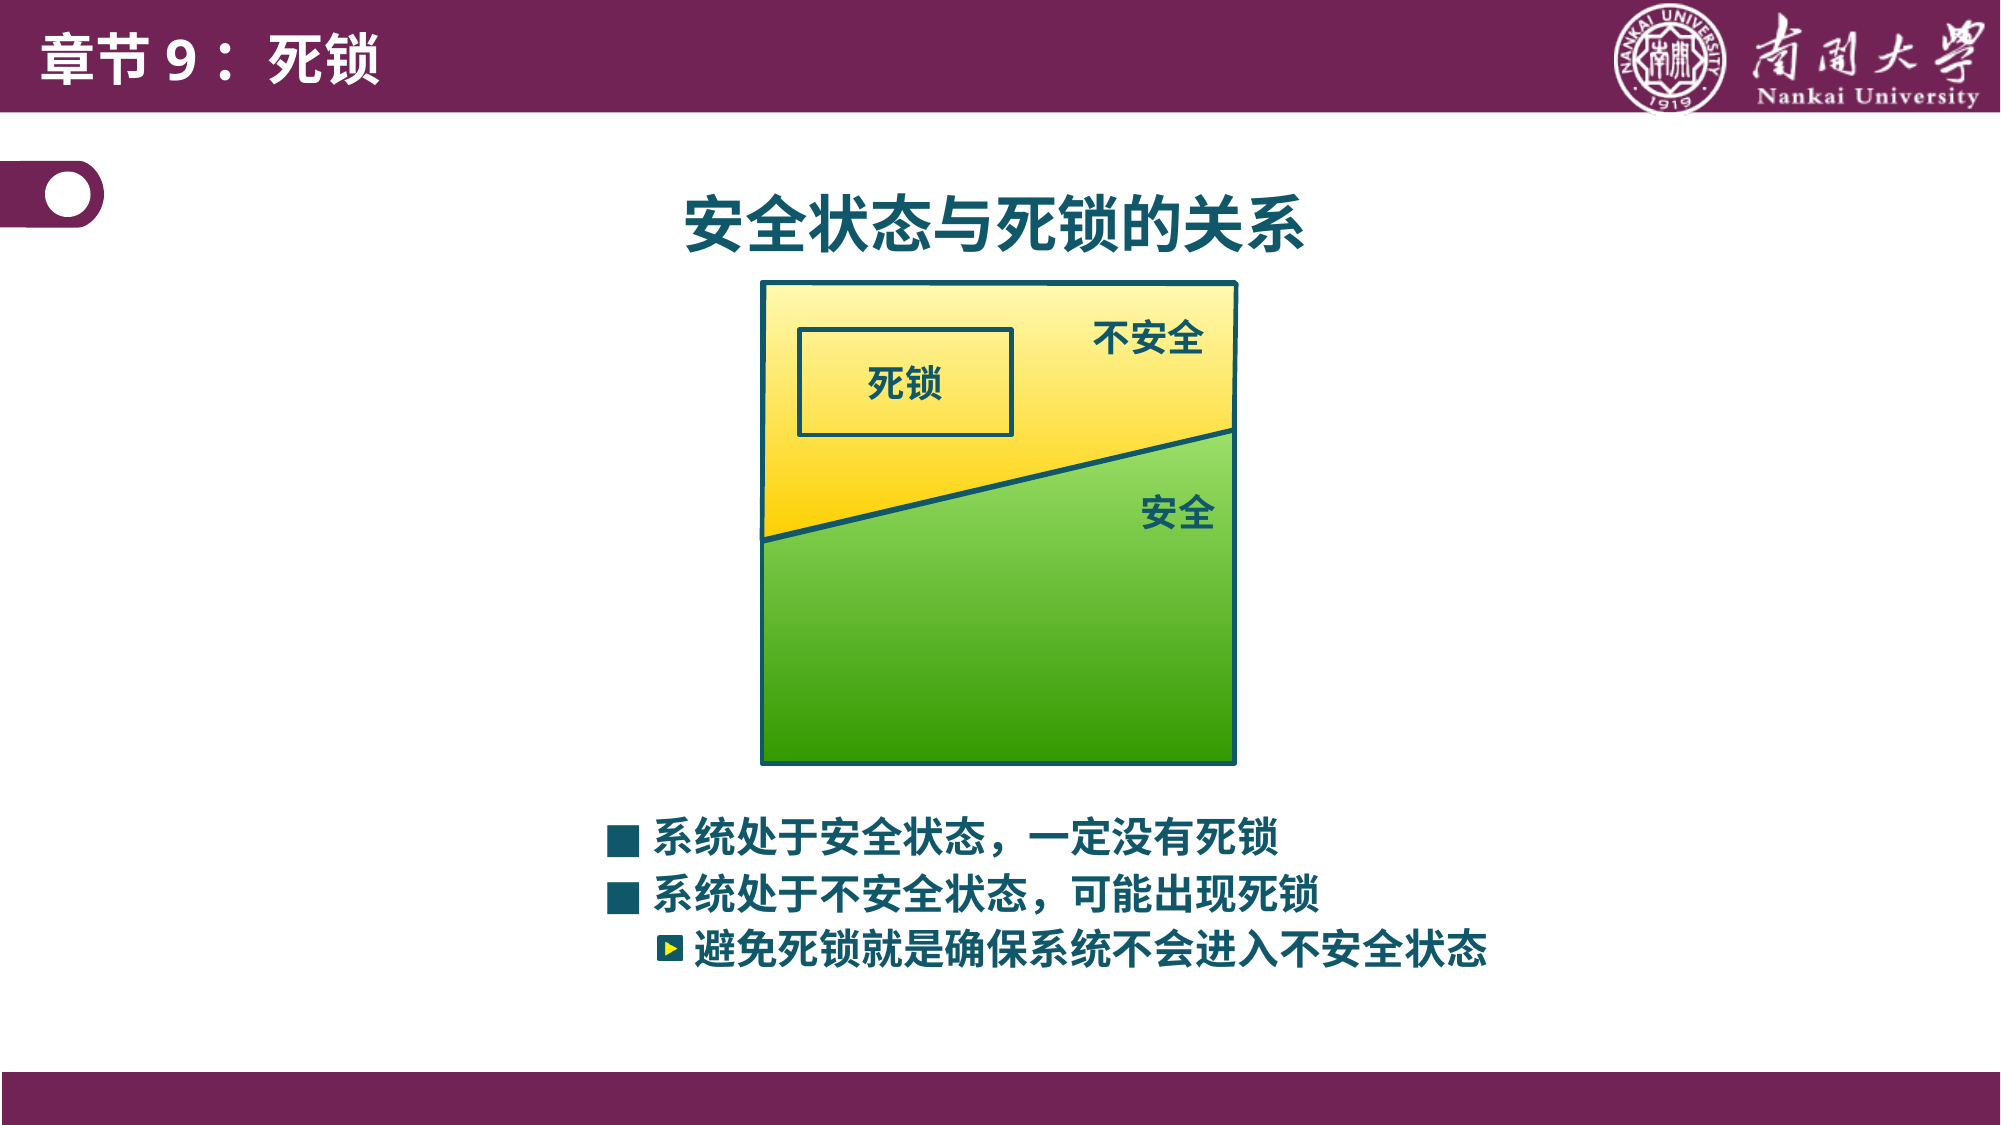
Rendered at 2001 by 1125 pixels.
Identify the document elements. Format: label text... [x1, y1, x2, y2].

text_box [761, 282, 1237, 764]
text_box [588, 803, 1366, 860]
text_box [588, 860, 1509, 988]
text_box 安全状态与死锁的关系 [320, 177, 1671, 262]
picture [1614, 2, 2001, 120]
